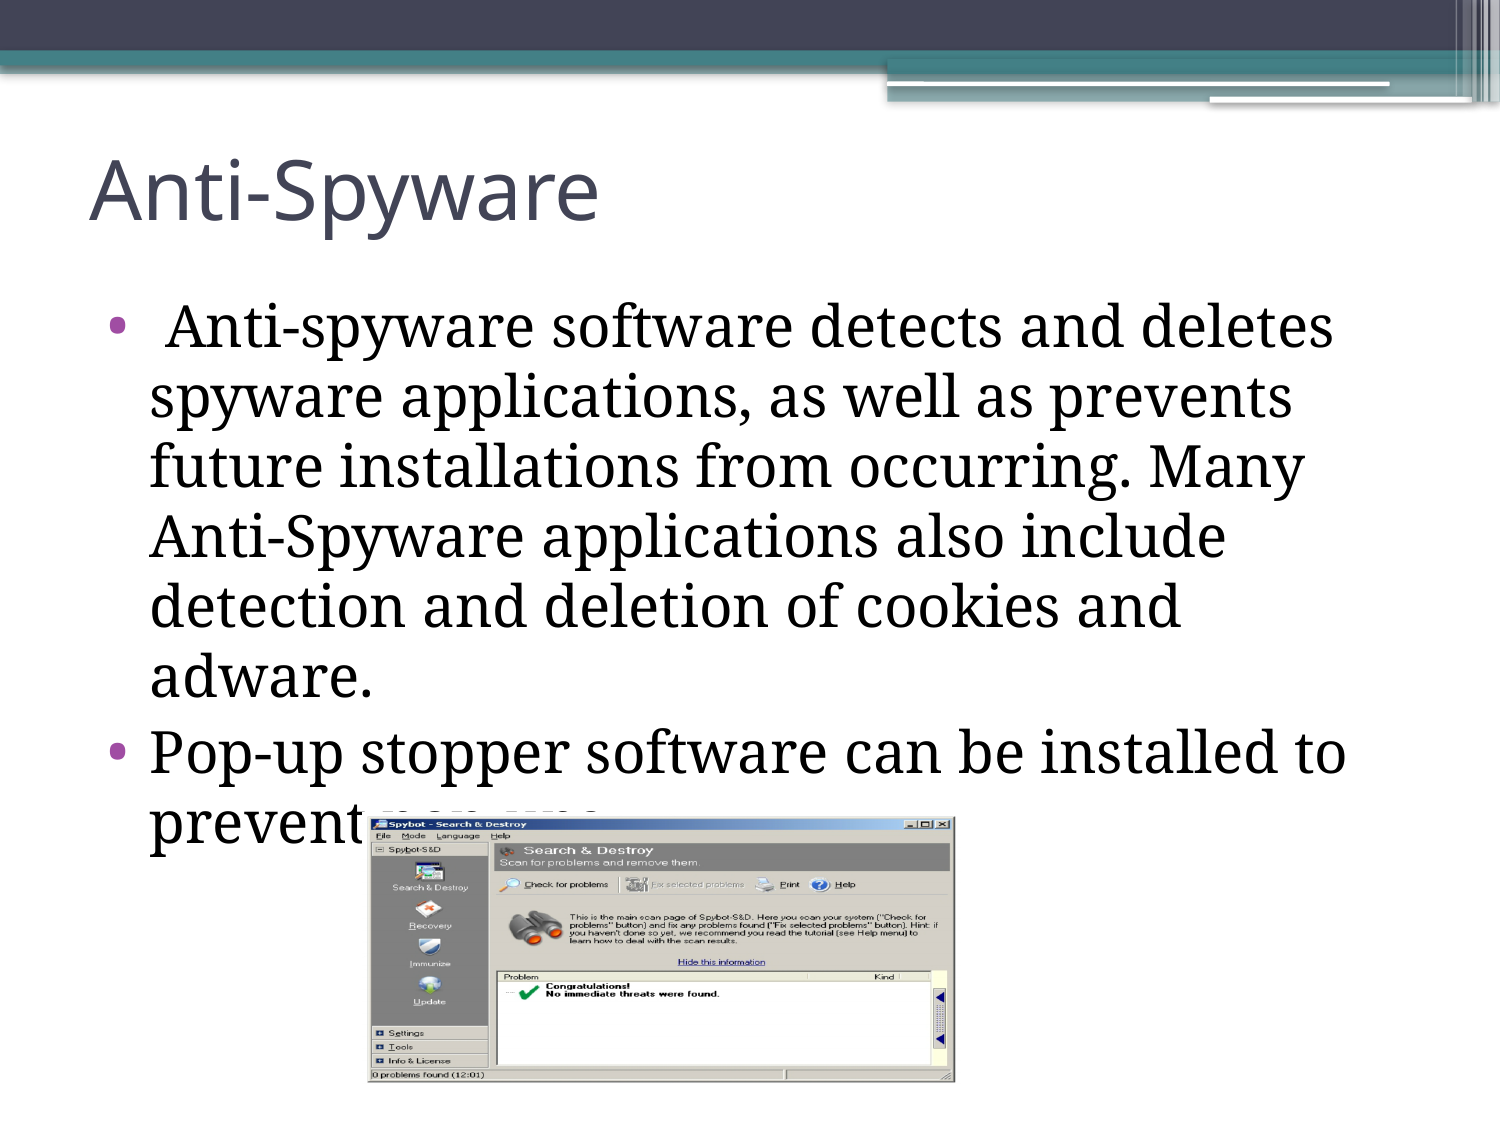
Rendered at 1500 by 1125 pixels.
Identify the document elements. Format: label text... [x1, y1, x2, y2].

title Anti-Spyware [75, 99, 1425, 275]
picture [362, 812, 961, 1085]
list Anti-spyware software detects and deletes spyware applications, as well as prevents future installations from occurring. Many Anti-Spyware applications also include detection and deletion of cookies and adware. Pop-up stopper software can be installed to prevent pop-ups. [75, 281, 1425, 991]
